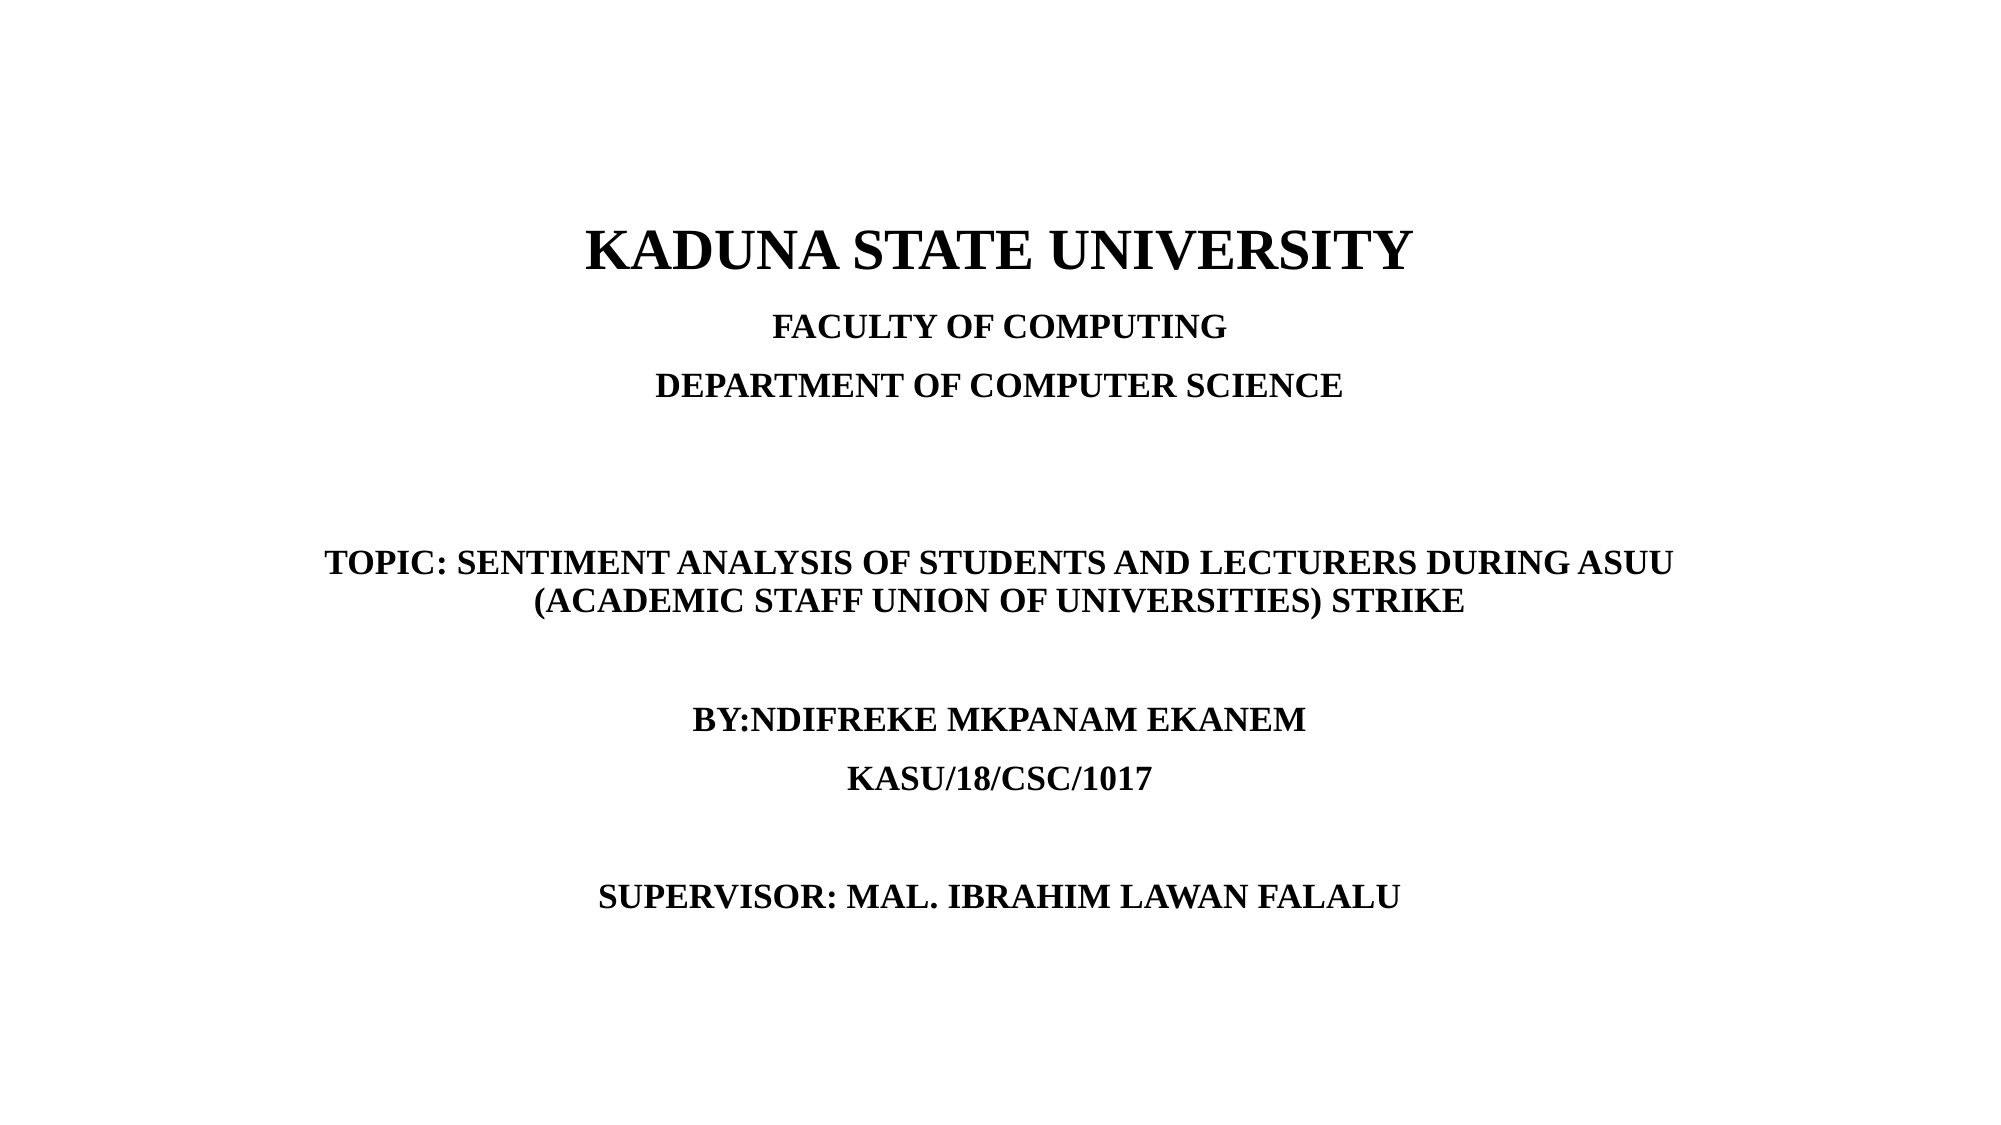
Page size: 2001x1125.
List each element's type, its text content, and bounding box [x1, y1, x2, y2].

title KADUNA STATE UNIVERSITY [249, 126, 1750, 290]
subtitle FACULTY OF COMPUTING DEPARTMENT OF COMPUTER SCIENCE TOPIC: SENTIMENT ANALYSIS OF STUDENTS AND LECTURERS DURING ASUU (ACADEMIC STAFF UNION OF UNIVERSITIES) STRIKE BY:NDIFREKE MKPANAM EKANEM KASU/18/CSC/1017 SUPERVISOR: MAL. IBRAHIM LAWAN FALALU [249, 299, 1750, 1061]
